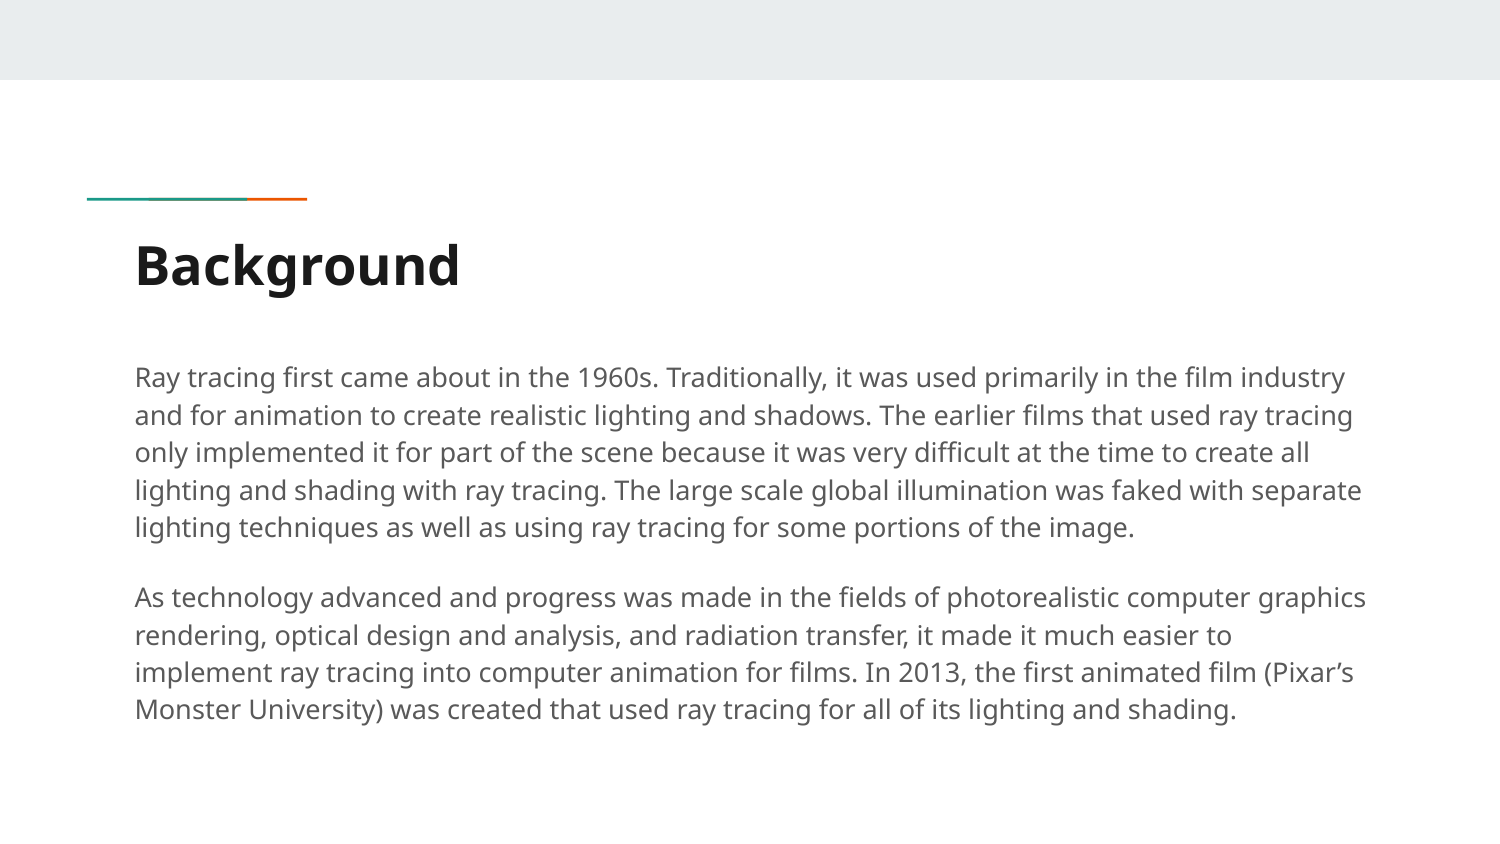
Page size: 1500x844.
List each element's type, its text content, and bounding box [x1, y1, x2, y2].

list Ray tracing first came about in the 1960s. Traditionally, it was used primarily in the film industry and for animation to create realistic lighting and shadows. The earlier films that used ray tracing only implemented it for part of the scene because it was very difficult at the time to create all lighting and shading with ray tracing. The large scale global illumination was faked with separate lighting techniques as well as using ray tracing for some portions of the image. As technology advanced and progress was made in the fields of photorealistic computer graphics rendering, optical design and analysis, and radiation transfer, it made it much easier to implement ray tracing into computer animation for films. In 2013, the first animated film (Pixar’s Monster University) was created that used ray tracing for all of its lighting and shading. [119, 341, 1381, 712]
title Background [119, 216, 1381, 305]
